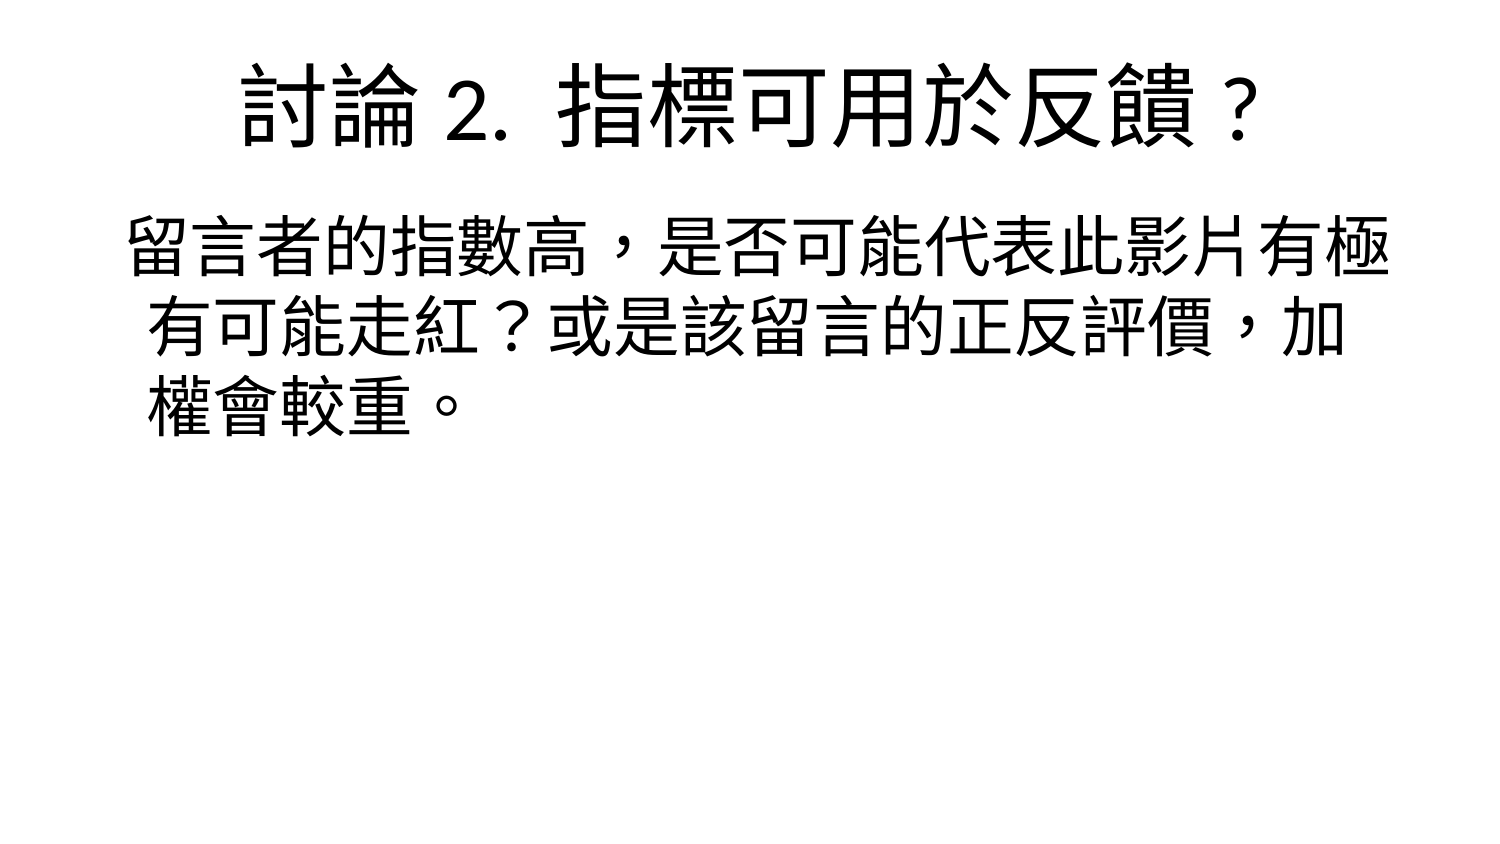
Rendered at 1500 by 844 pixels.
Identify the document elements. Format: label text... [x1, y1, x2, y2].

list 留言者的指數高，是否可能代表此影片有極有可能走紅？或是該留言的正反評價，加權會較重。 [75, 196, 1425, 754]
title 討論2. 指標可用於反饋? [75, 33, 1425, 175]
